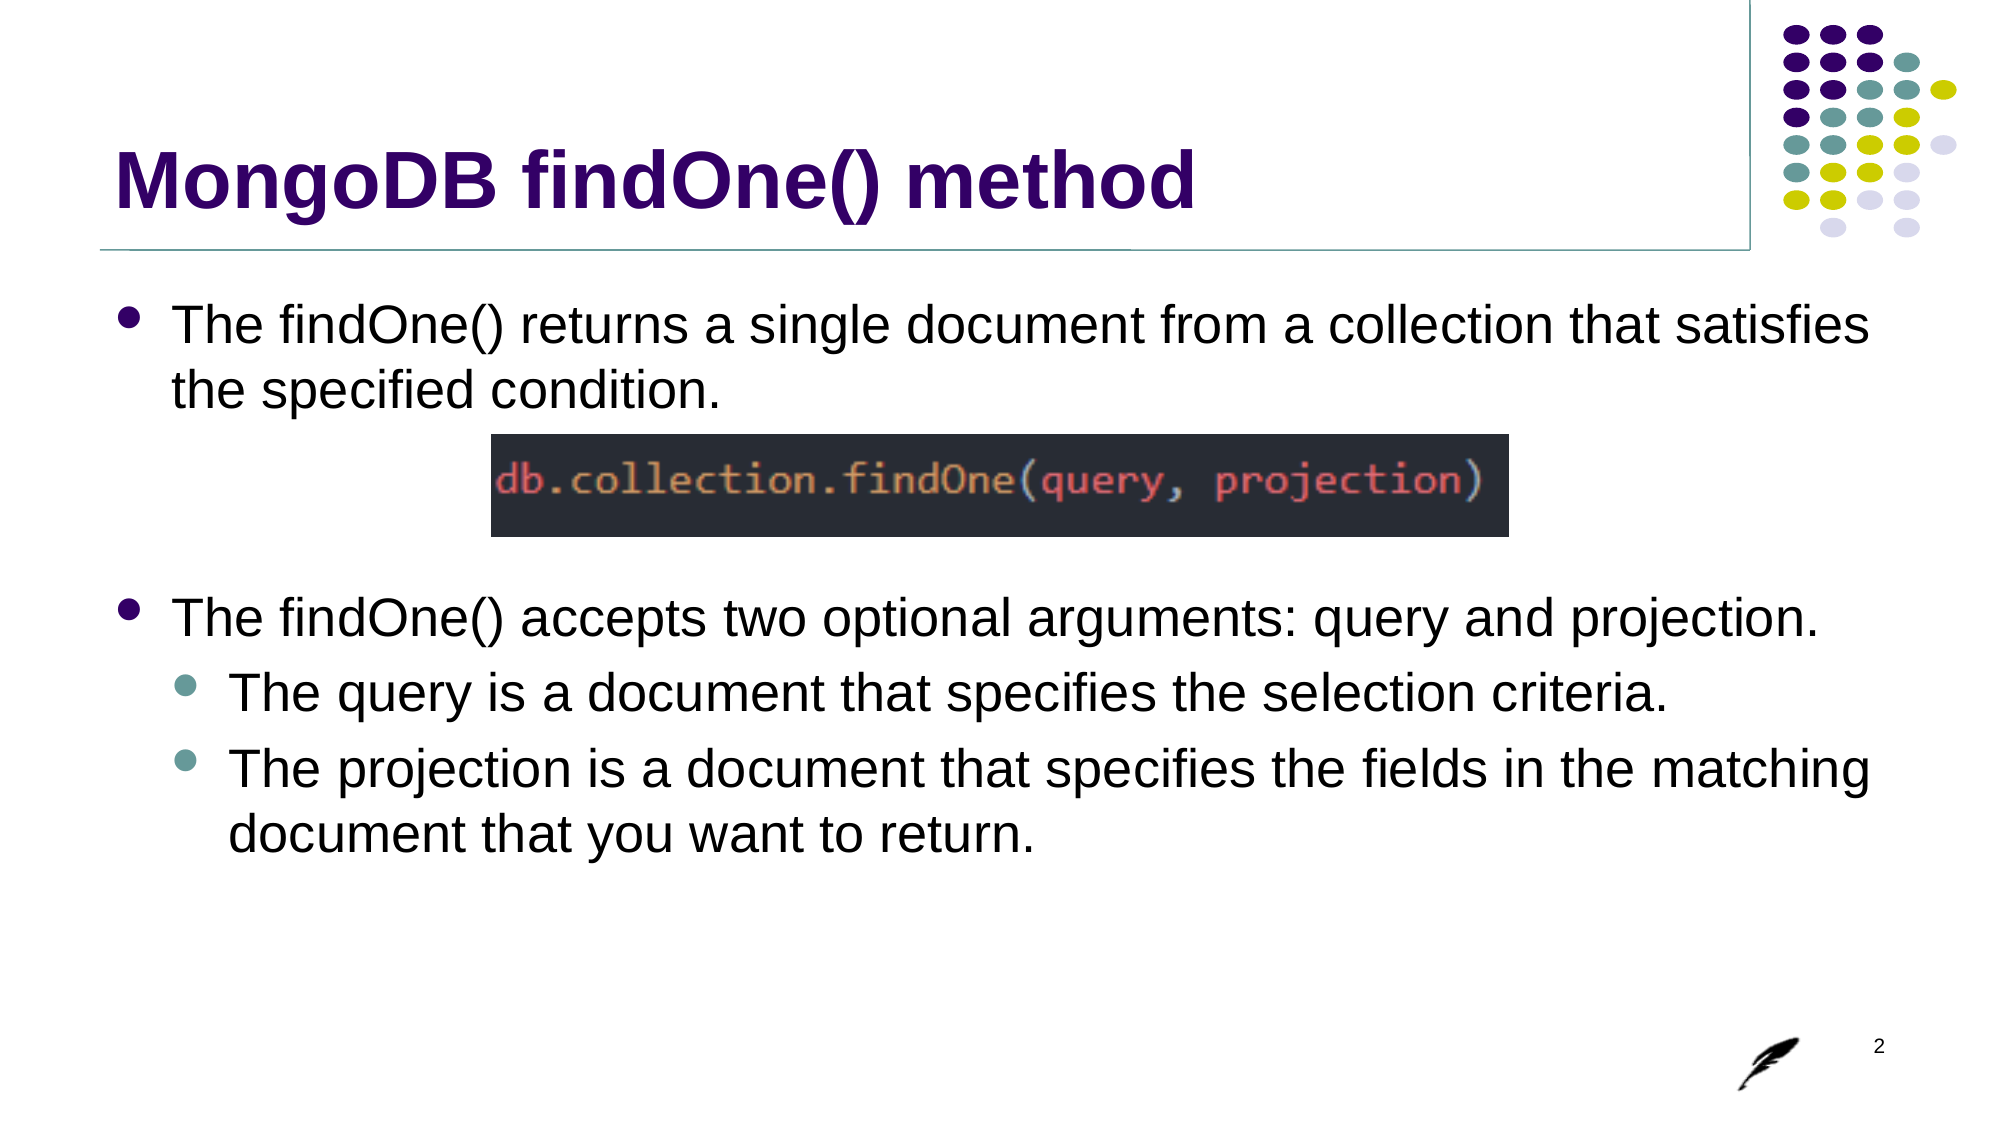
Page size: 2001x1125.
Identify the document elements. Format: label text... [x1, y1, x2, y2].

title MongoDB findOne() method [99, 20, 1750, 233]
slide_number 2 [1433, 1025, 1900, 1100]
picture [491, 434, 1509, 537]
list The findOne() returns a single document from a collection that satisfies the specified condition. The findOne() accepts two optional arguments: query and projection. The query is a document that specifies the selection criteria. The projection is a document that specifies the fields in the matching document that you want to return. [99, 282, 1900, 1006]
